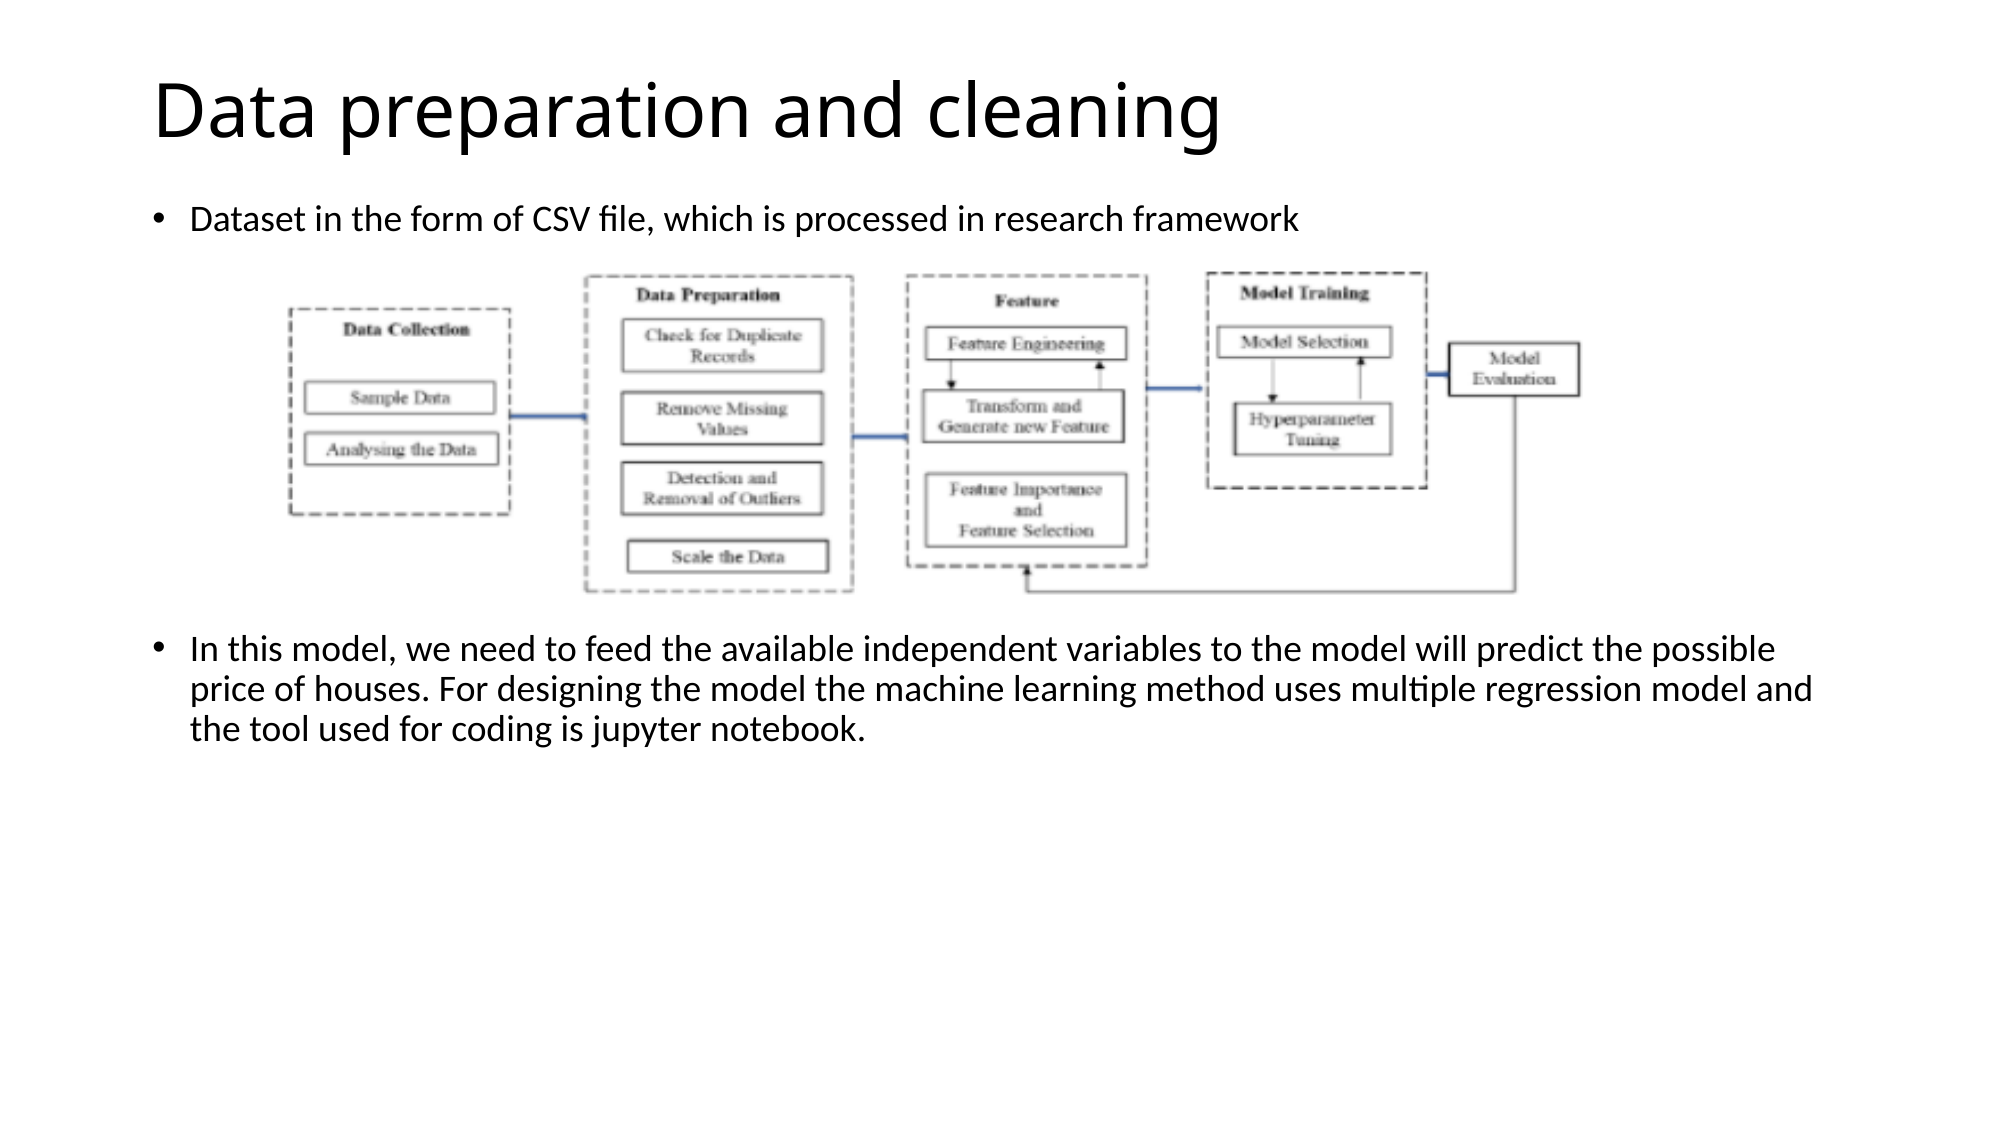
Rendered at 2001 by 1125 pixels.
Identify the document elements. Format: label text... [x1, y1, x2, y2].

list Dataset in the form of CSV file, which is processed in research framework In this model, we need to feed the available independent variables to the model will predict the possible price of houses. For designing the model the machine learning method uses multiple regression model and the tool used for coding is jupyter notebook. [137, 191, 1863, 906]
picture [268, 238, 1608, 607]
title Data preparation and cleaning [137, 59, 1863, 166]
